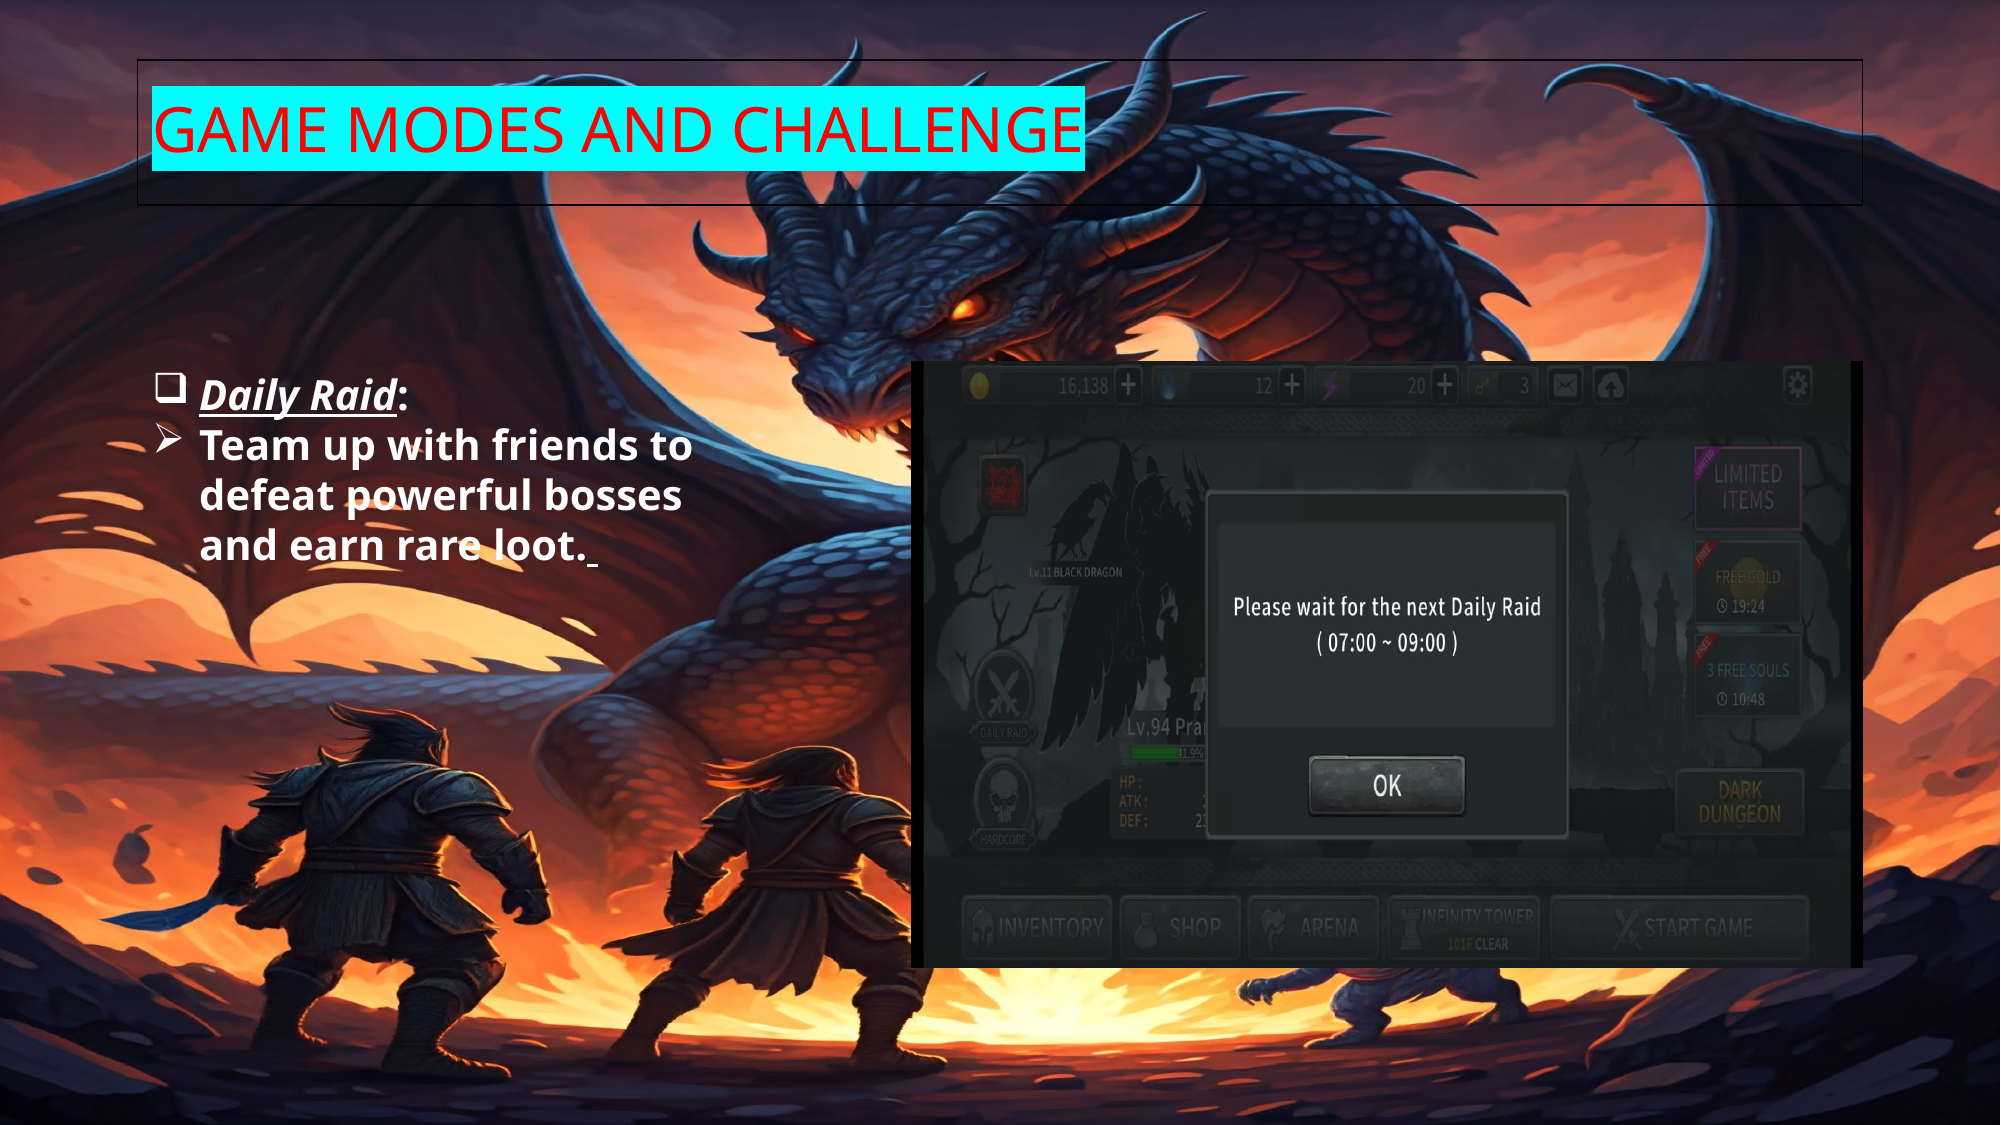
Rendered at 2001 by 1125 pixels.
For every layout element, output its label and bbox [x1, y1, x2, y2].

picture [911, 361, 1863, 968]
list [0, 0, 2000, 1125]
